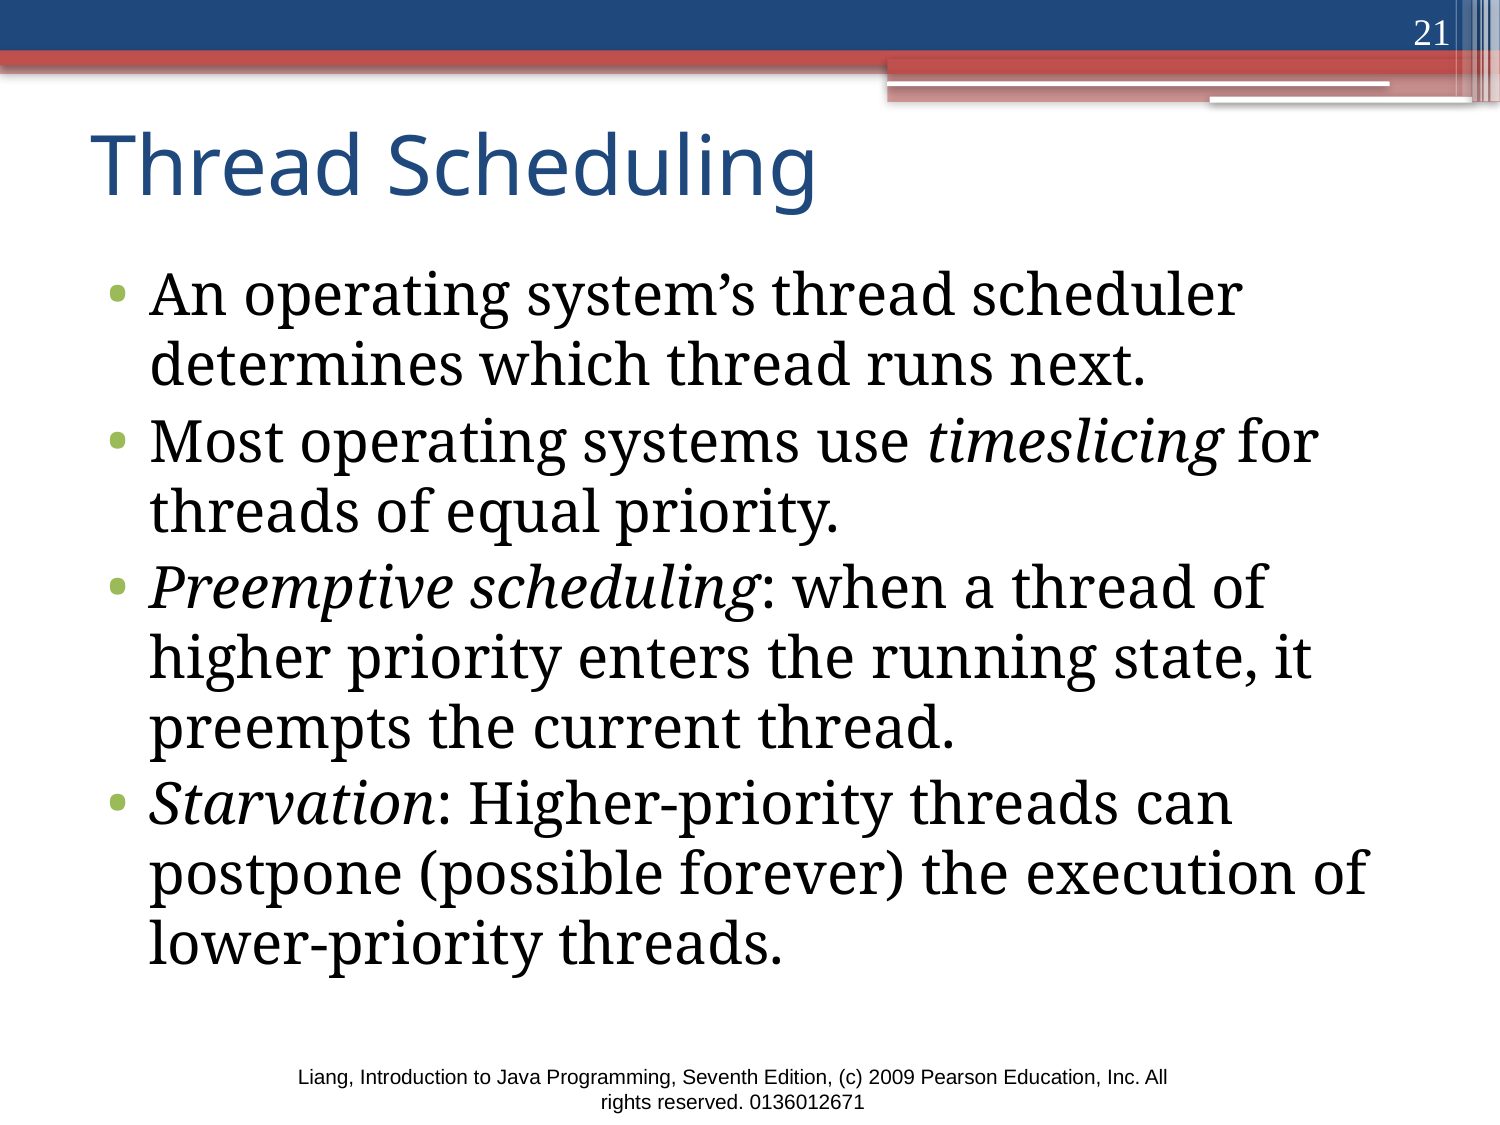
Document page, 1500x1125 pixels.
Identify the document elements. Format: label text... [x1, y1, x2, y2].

slide_number 21 [1340, 0, 1466, 61]
title Thread Scheduling [74, 74, 1426, 249]
list An operating system’s thread scheduler determines which thread runs next. Most operating systems use timeslicing for threads of equal priority. Preemptive scheduling: when a thread of higher priority enters the running state, it preempts the current thread. Starvation: Higher-priority threads can postpone (possible forever) the execution of lower-priority threads. [74, 249, 1426, 1079]
